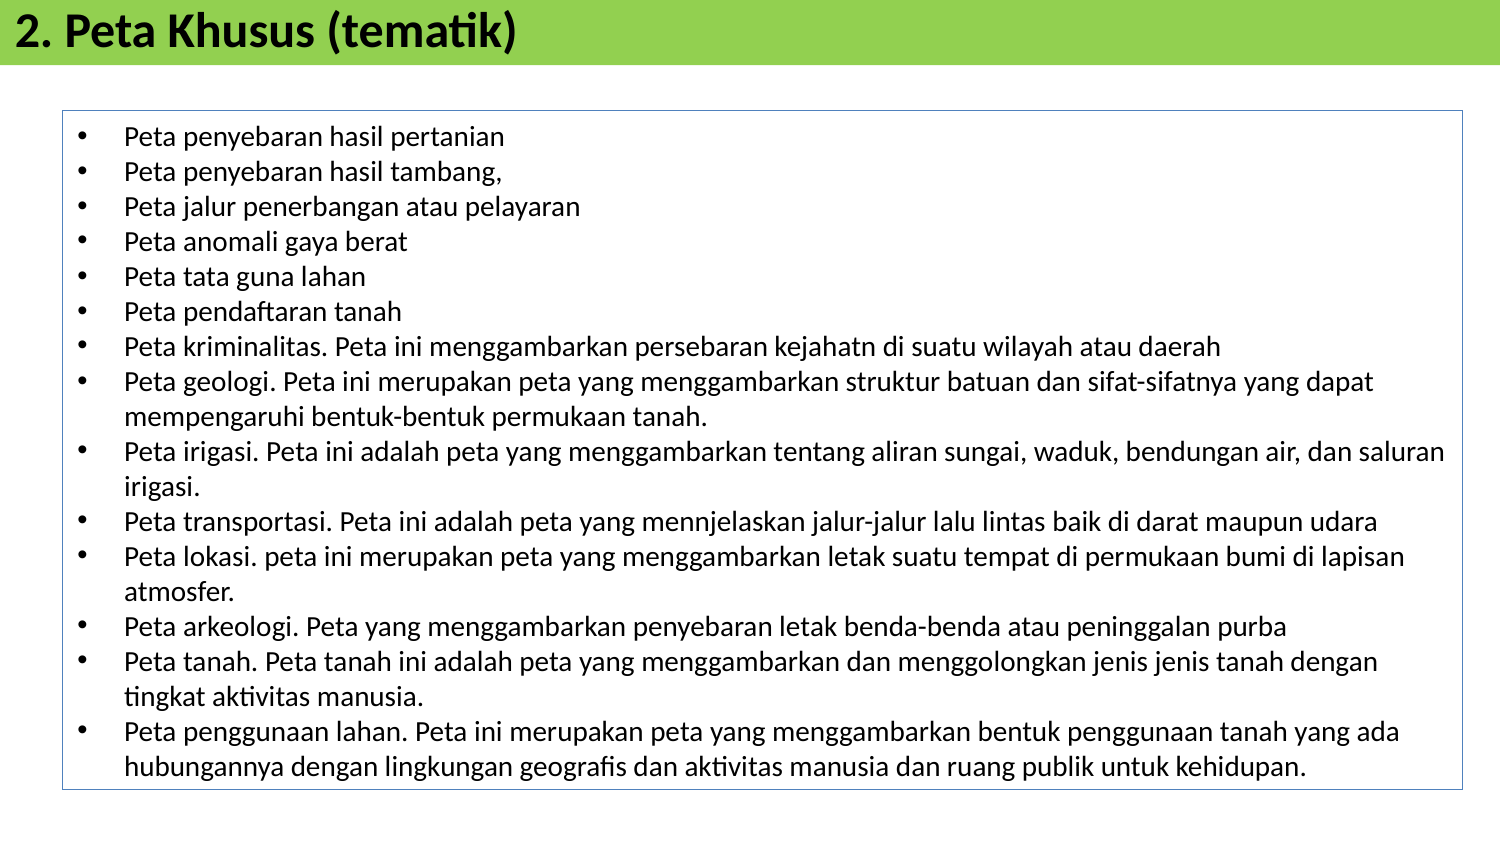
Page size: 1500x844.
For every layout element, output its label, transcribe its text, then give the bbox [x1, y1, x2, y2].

text_box 2. Peta Khusus (tematik) [0, 0, 1500, 66]
text_box Peta penyebaran hasil pertanian Peta penyebaran hasil tambang, Peta jalur penerbangan atau pelayaran Peta anomali gaya berat Peta tata guna lahan Peta pendaftaran tanah Peta kriminalitas. Peta ini menggambarkan persebaran kejahatn di suatu wilayah atau daerah Peta geologi. Peta ini merupakan peta yang menggambarkan struktur batuan dan sifat-sifatnya yang dapat mempengaruhi bentuk-bentuk permukaan tanah. Peta irigasi. Peta ini adalah peta yang menggambarkan tentang aliran sungai, waduk, bendungan air, dan saluran irigasi. Peta transportasi. Peta ini adalah peta yang mennjelaskan jalur-jalur lalu lintas baik di darat maupun udara Peta lokasi. peta ini merupakan peta yang menggambarkan letak suatu tempat di permukaan bumi di lapisan atmosfer. Peta arkeologi. Peta yang menggambarkan penyebaran letak benda-benda atau peninggalan purba Peta tanah. Peta tanah ini adalah peta yang menggambarkan dan menggolongkan jenis jenis tanah dengan tingkat aktivitas manusia. Peta penggunaan lahan. Peta ini merupakan peta yang menggambarkan bentuk penggunaan tanah yang ada hubungannya dengan lingkungan geografis dan aktivitas manusia dan ruang publik untuk kehidupan. [62, 110, 1463, 790]
